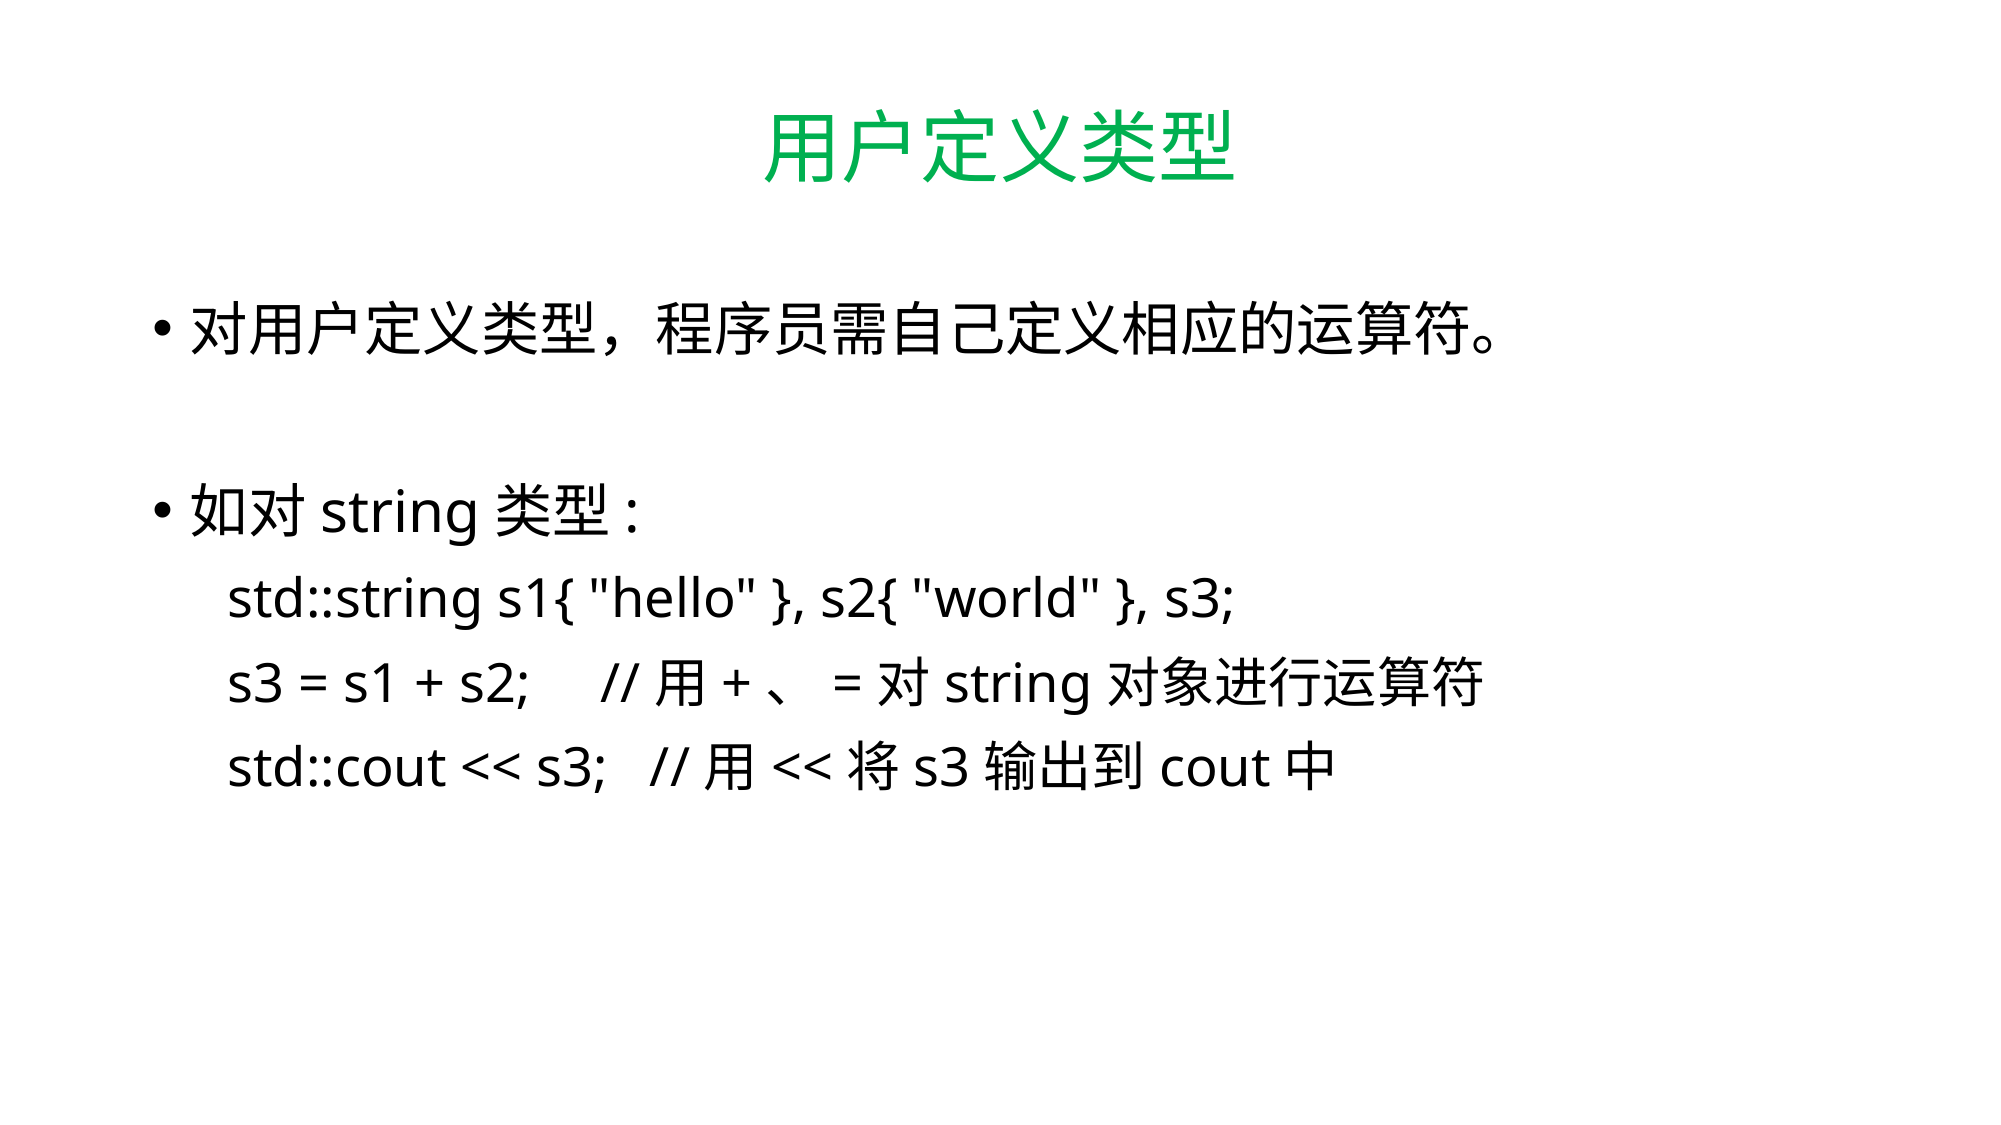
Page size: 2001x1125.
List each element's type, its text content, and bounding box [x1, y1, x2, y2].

list 对用户定义类型，程序员需自己定义相应的运算符。 如对string类型: std::string s1{ "hello" }, s2{ "world" }, s3; s3 = s1 + s2; //用+、=对string对象进行运算符 std::cout << s3; //用<<将s3输出到cout中 [137, 263, 1863, 1014]
title 用户定义类型 [137, 59, 1863, 241]
